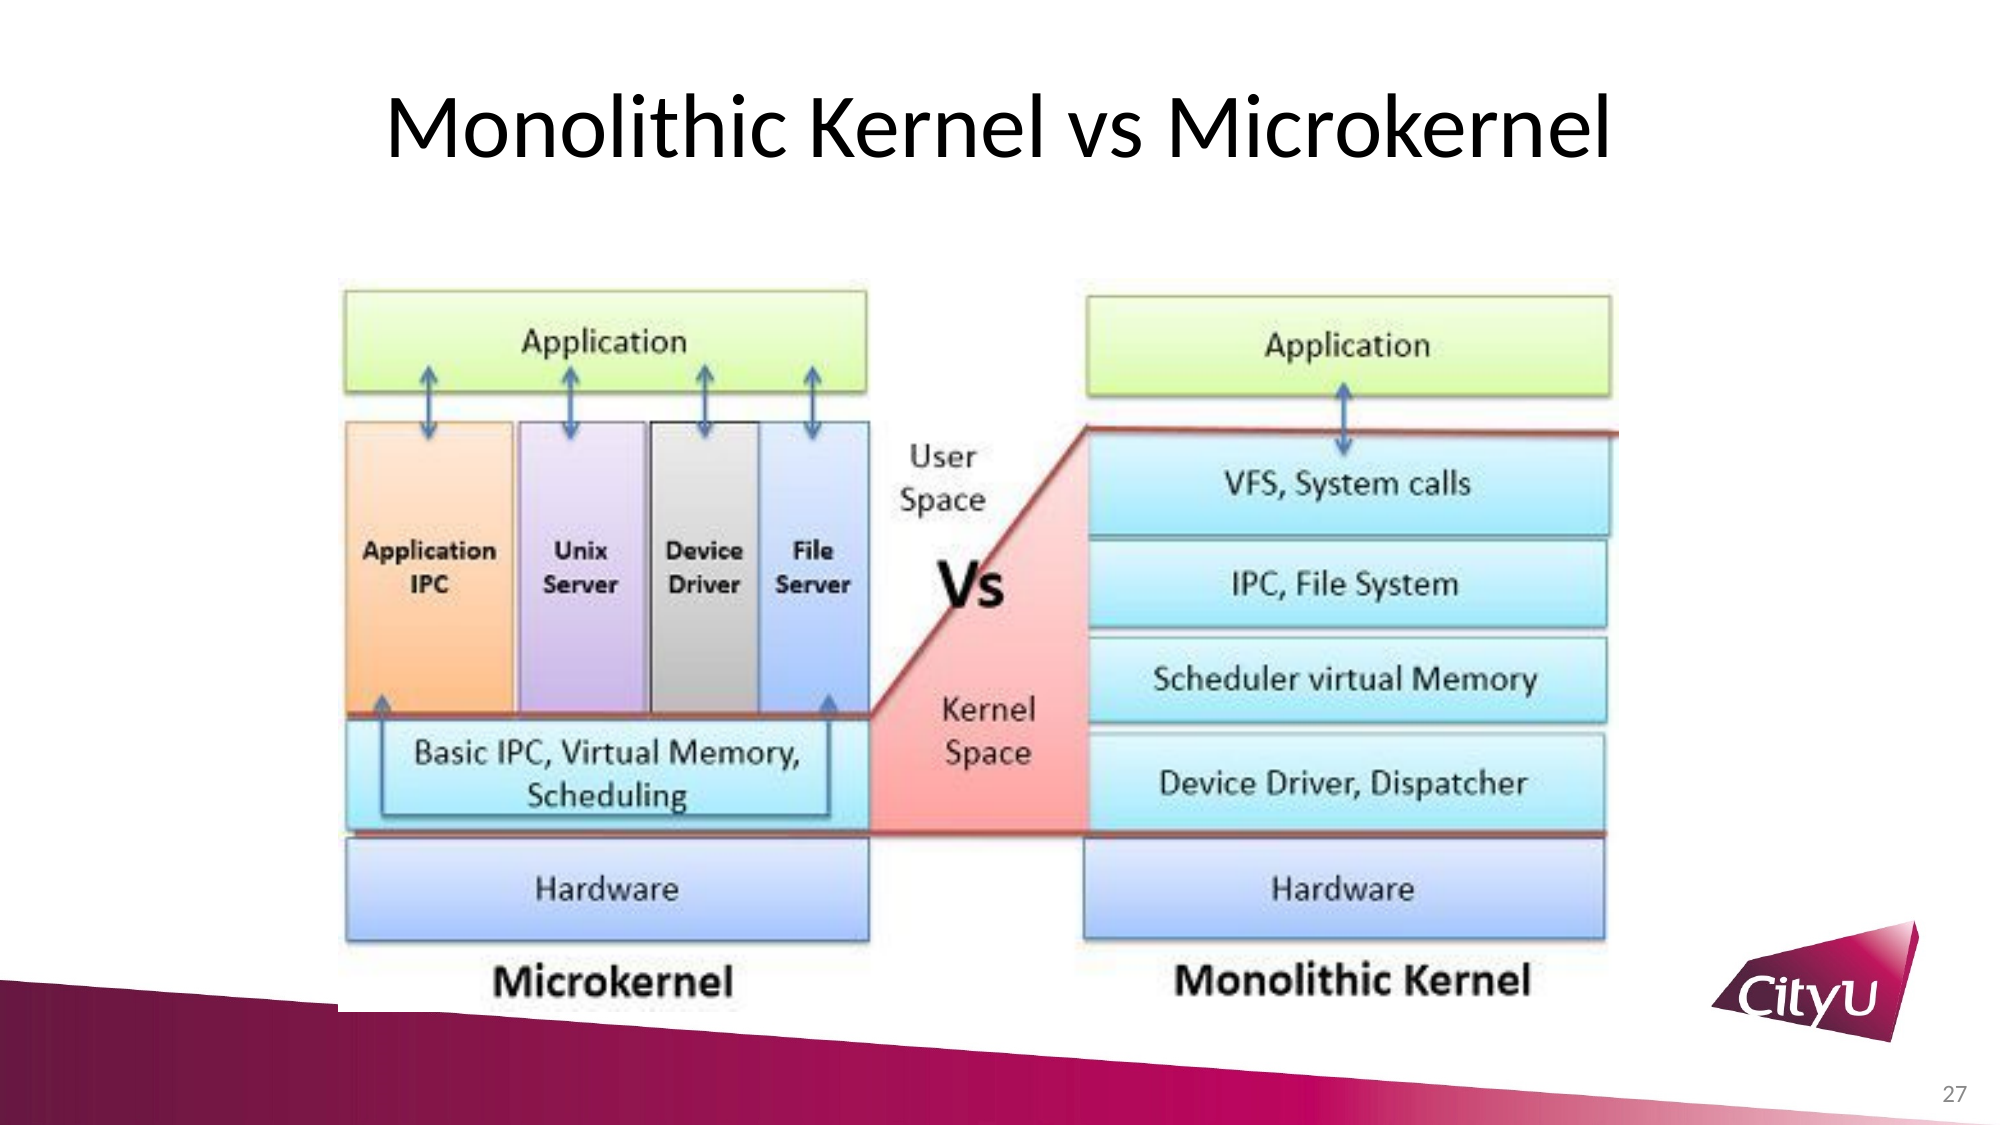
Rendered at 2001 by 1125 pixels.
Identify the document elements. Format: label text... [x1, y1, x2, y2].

slide_number 27 [1767, 1070, 1983, 1115]
picture [0, 0, 2001, 1125]
title Monolithic Kernel vs Microkernel [99, 45, 1900, 197]
